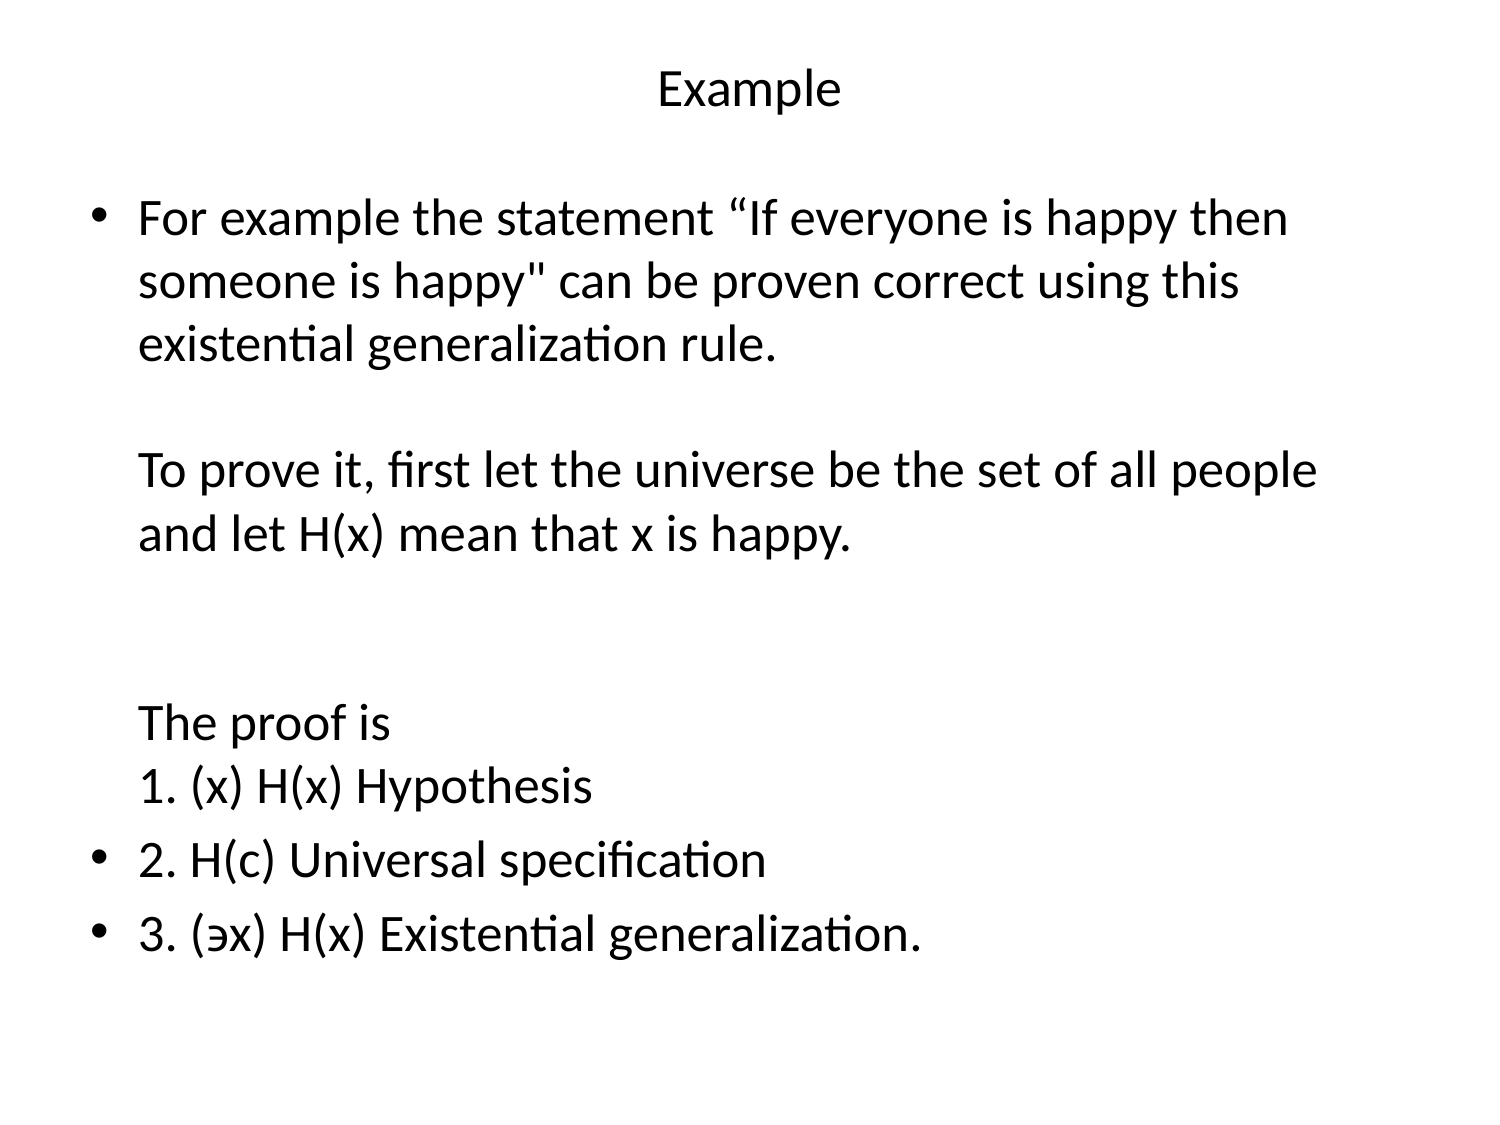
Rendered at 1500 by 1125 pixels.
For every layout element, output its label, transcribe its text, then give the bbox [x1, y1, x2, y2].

list For example the statement “If everyone is happy then someone is happy" can be proven correct using this existential generalization rule. To prove it, first let the universe be the set of all people and let H(x) mean that x is happy. The proof is 1. (x) H(x) Hypothesis 2. H(c) Universal specification 3. (϶x) H(x) Existential generalization. [75, 174, 1425, 1038]
title Example [75, 45, 1425, 125]
